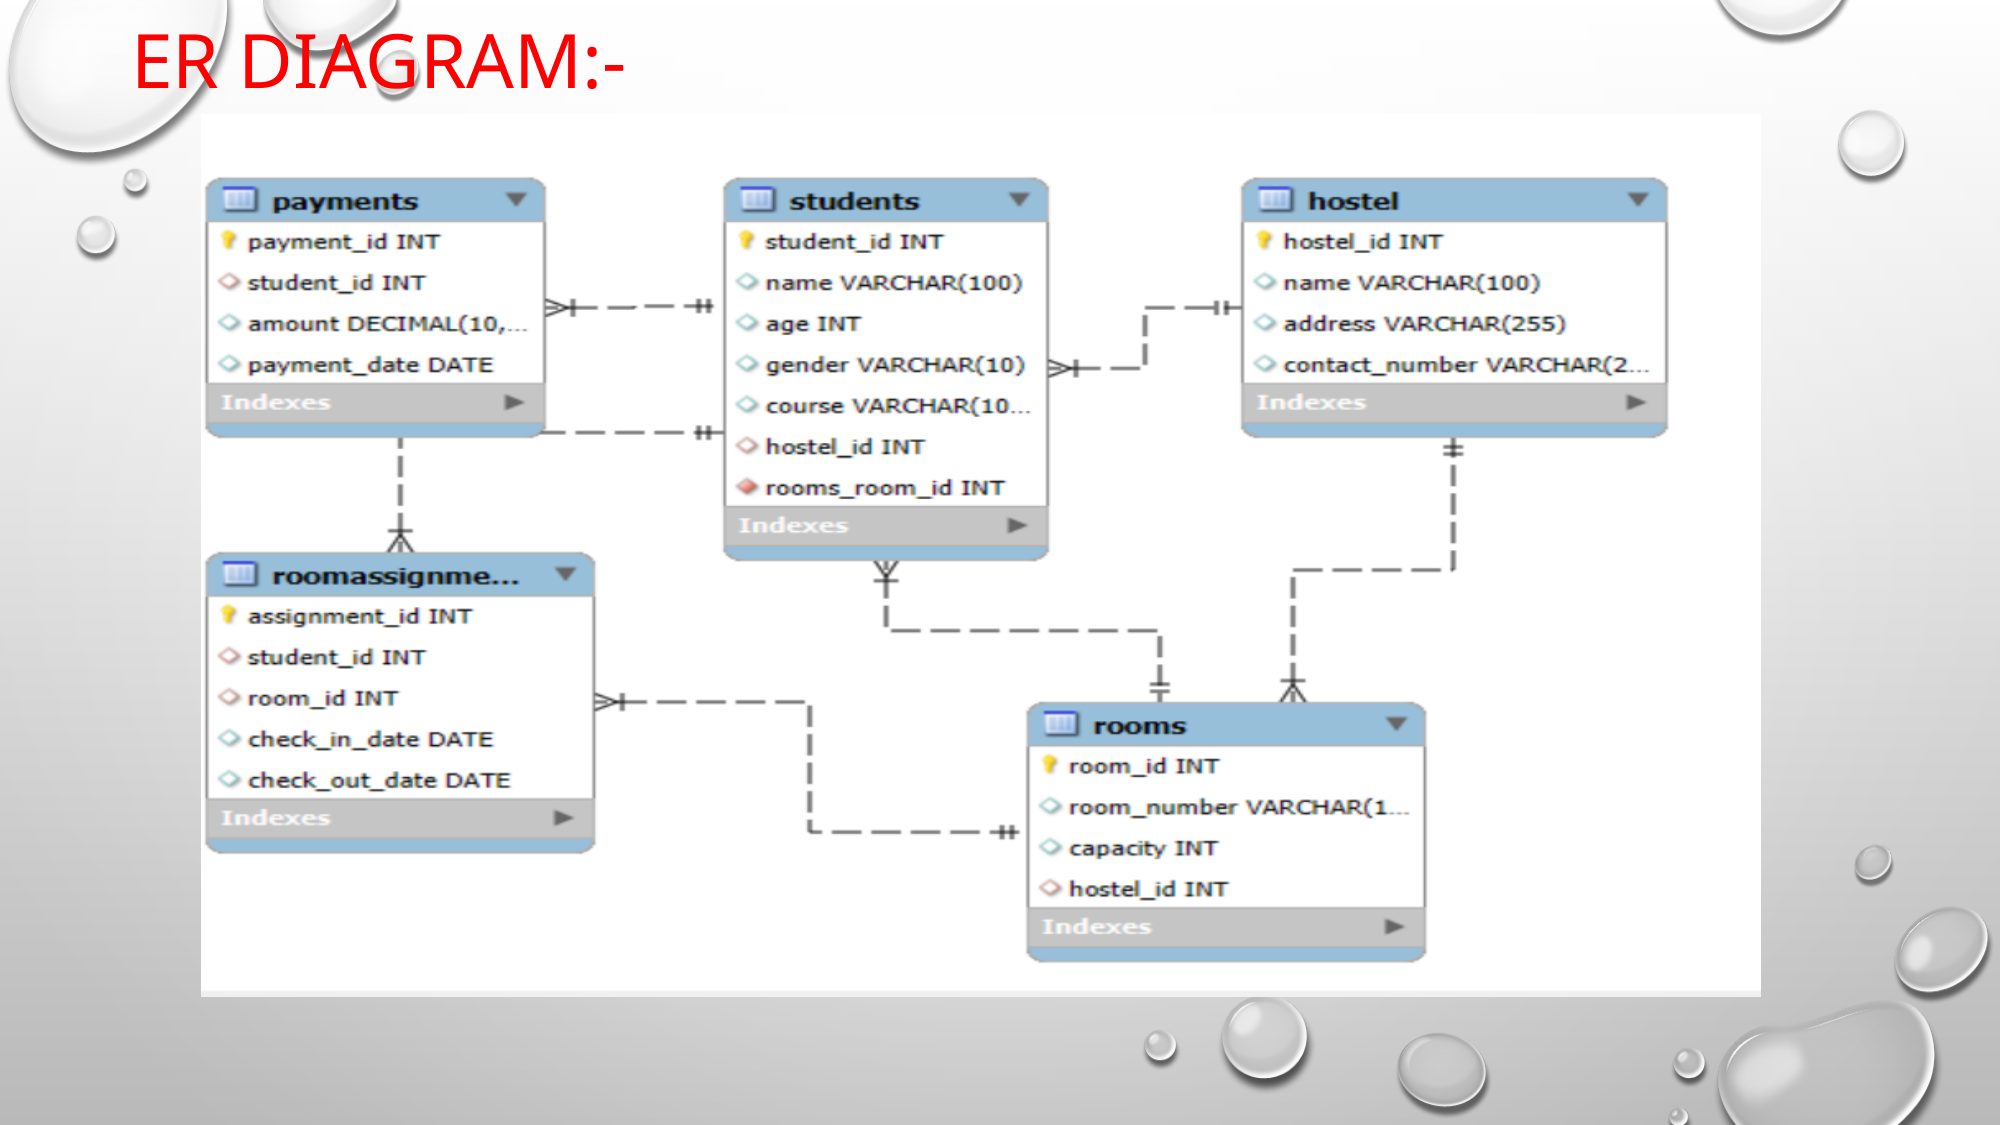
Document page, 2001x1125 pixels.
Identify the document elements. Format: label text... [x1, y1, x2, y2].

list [201, 113, 1761, 997]
title Er diagram:- [115, 0, 1817, 196]
picture [0, 0, 2000, 1125]
